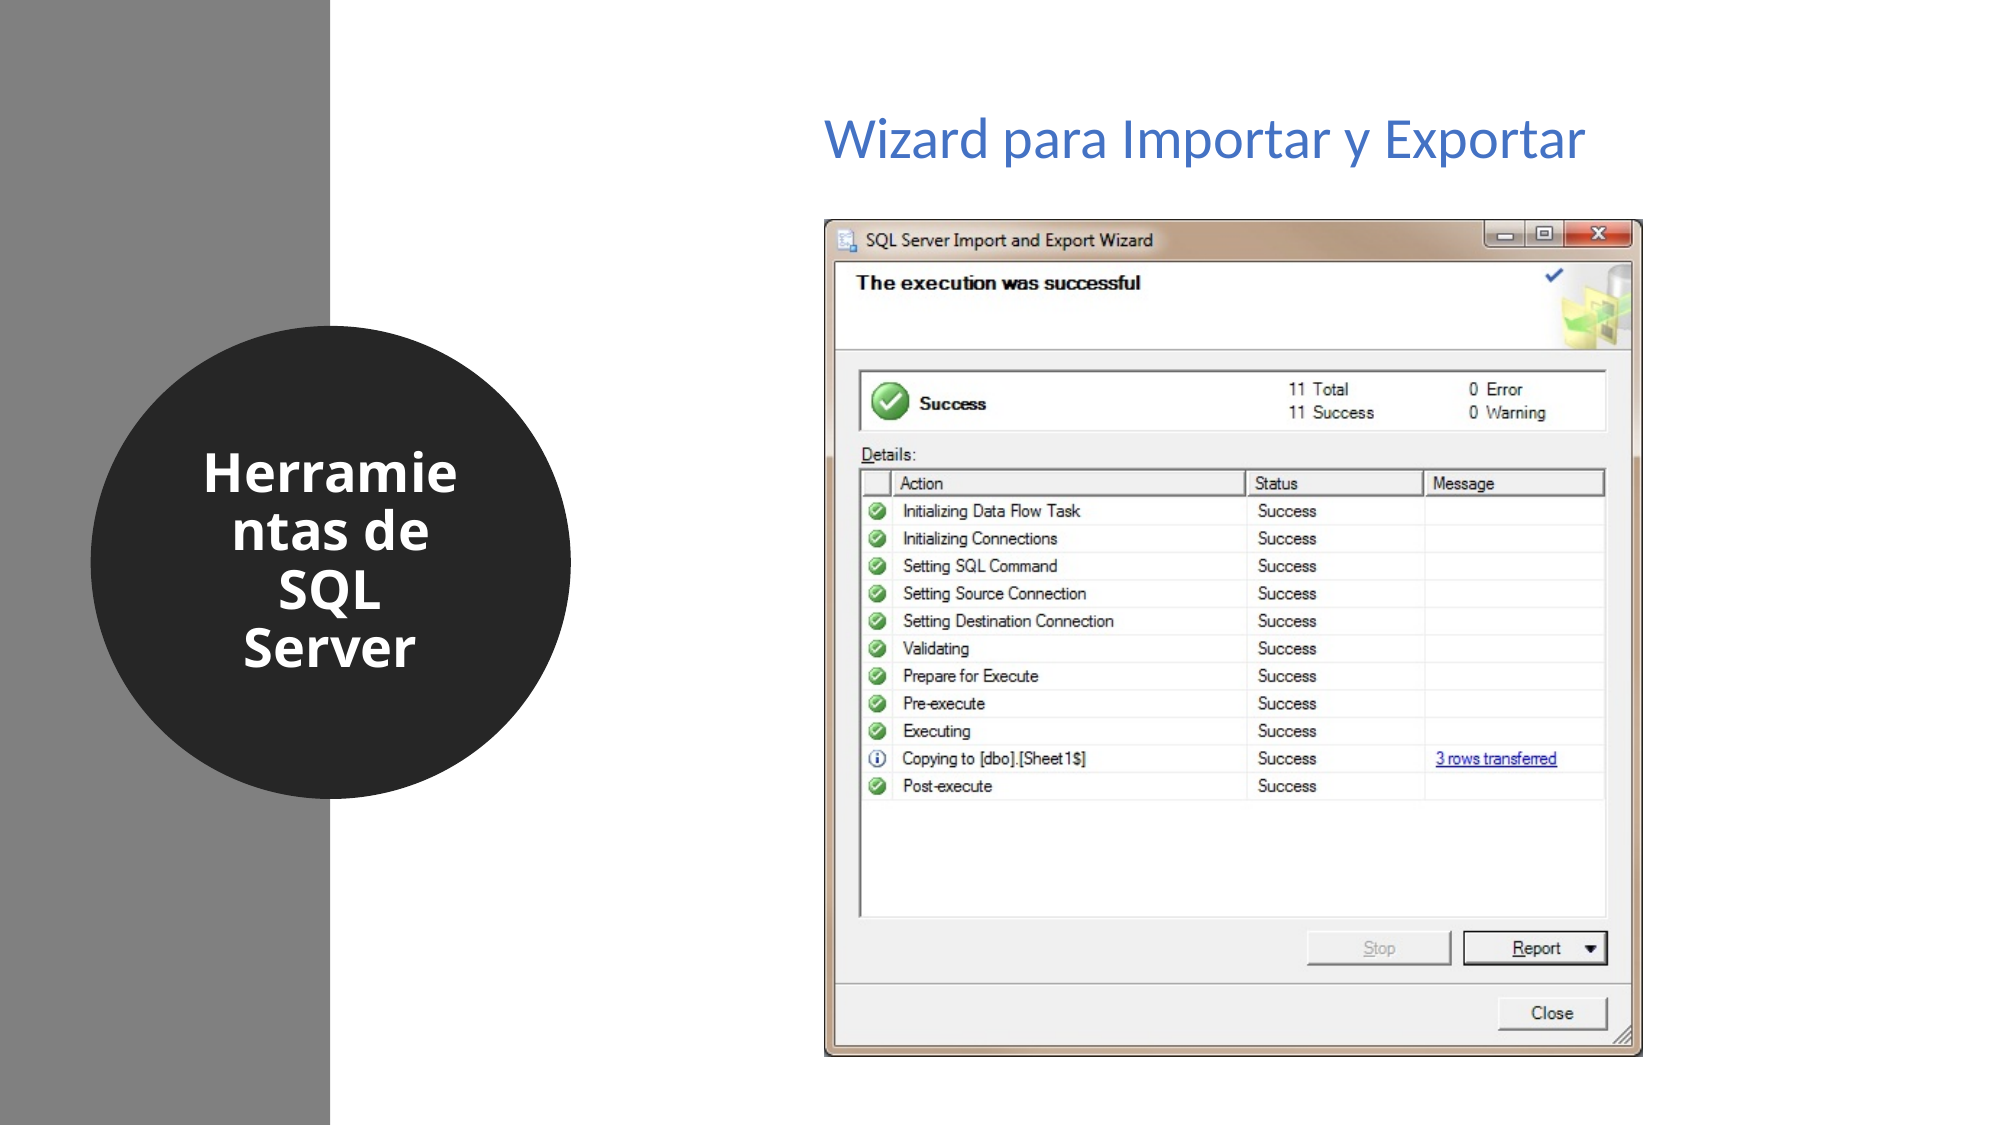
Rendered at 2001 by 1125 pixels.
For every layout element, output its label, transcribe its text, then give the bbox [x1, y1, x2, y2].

text_box Wizard para Importar y Exportar [556, 92, 1855, 177]
text_box Herramientas de SQL Server [105, 340, 557, 785]
picture [824, 219, 1643, 1057]
text_box [0, 0, 331, 1125]
